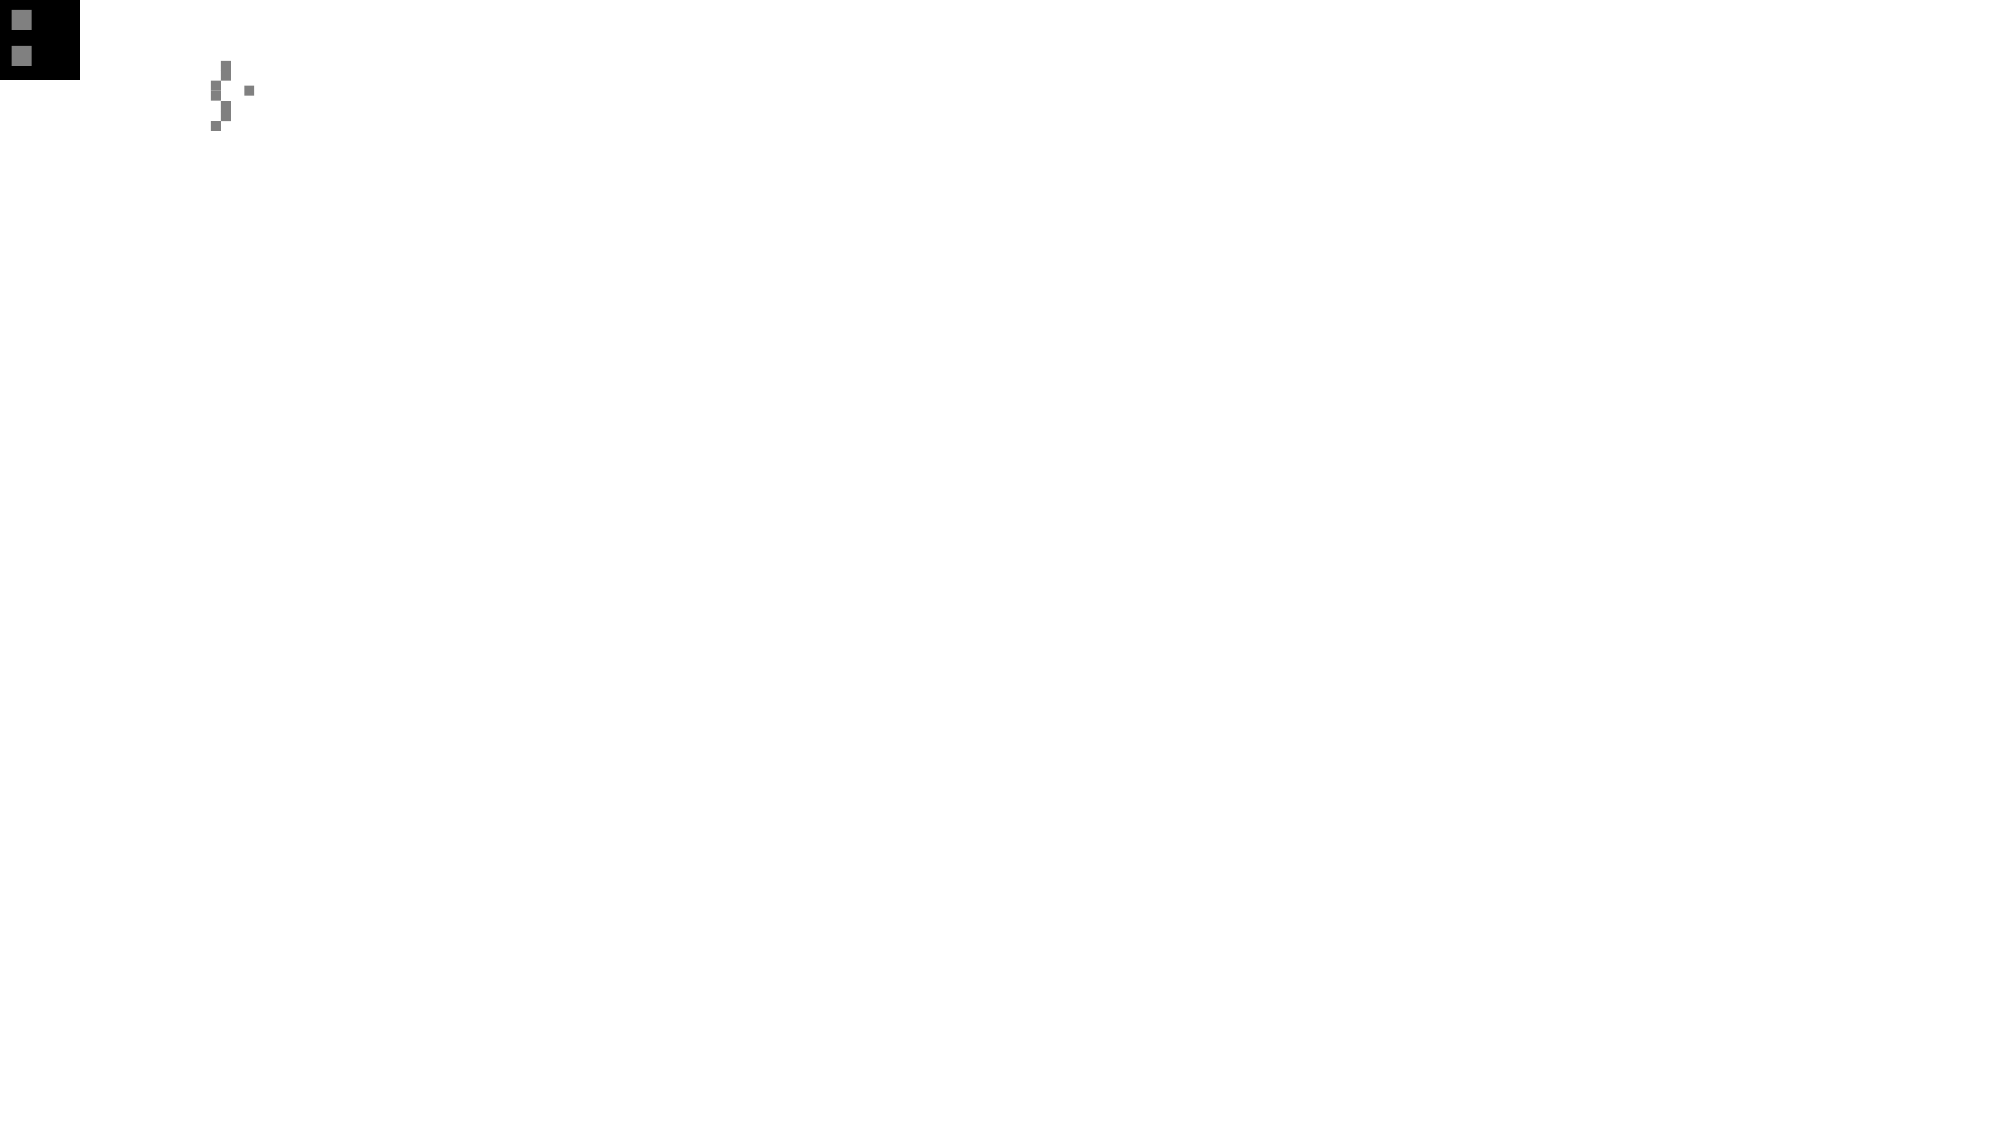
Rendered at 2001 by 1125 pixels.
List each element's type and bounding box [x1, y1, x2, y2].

text_box [210, 120, 222, 132]
text_box [210, 80, 222, 90]
text_box [220, 100, 232, 110]
text_box [243, 85, 255, 97]
text_box [11, 9, 33, 31]
text_box [220, 70, 232, 82]
text_box [210, 90, 222, 102]
text_box [11, 45, 33, 67]
text_box [220, 60, 232, 70]
text_box [220, 110, 232, 122]
text_box [0, 0, 81, 81]
